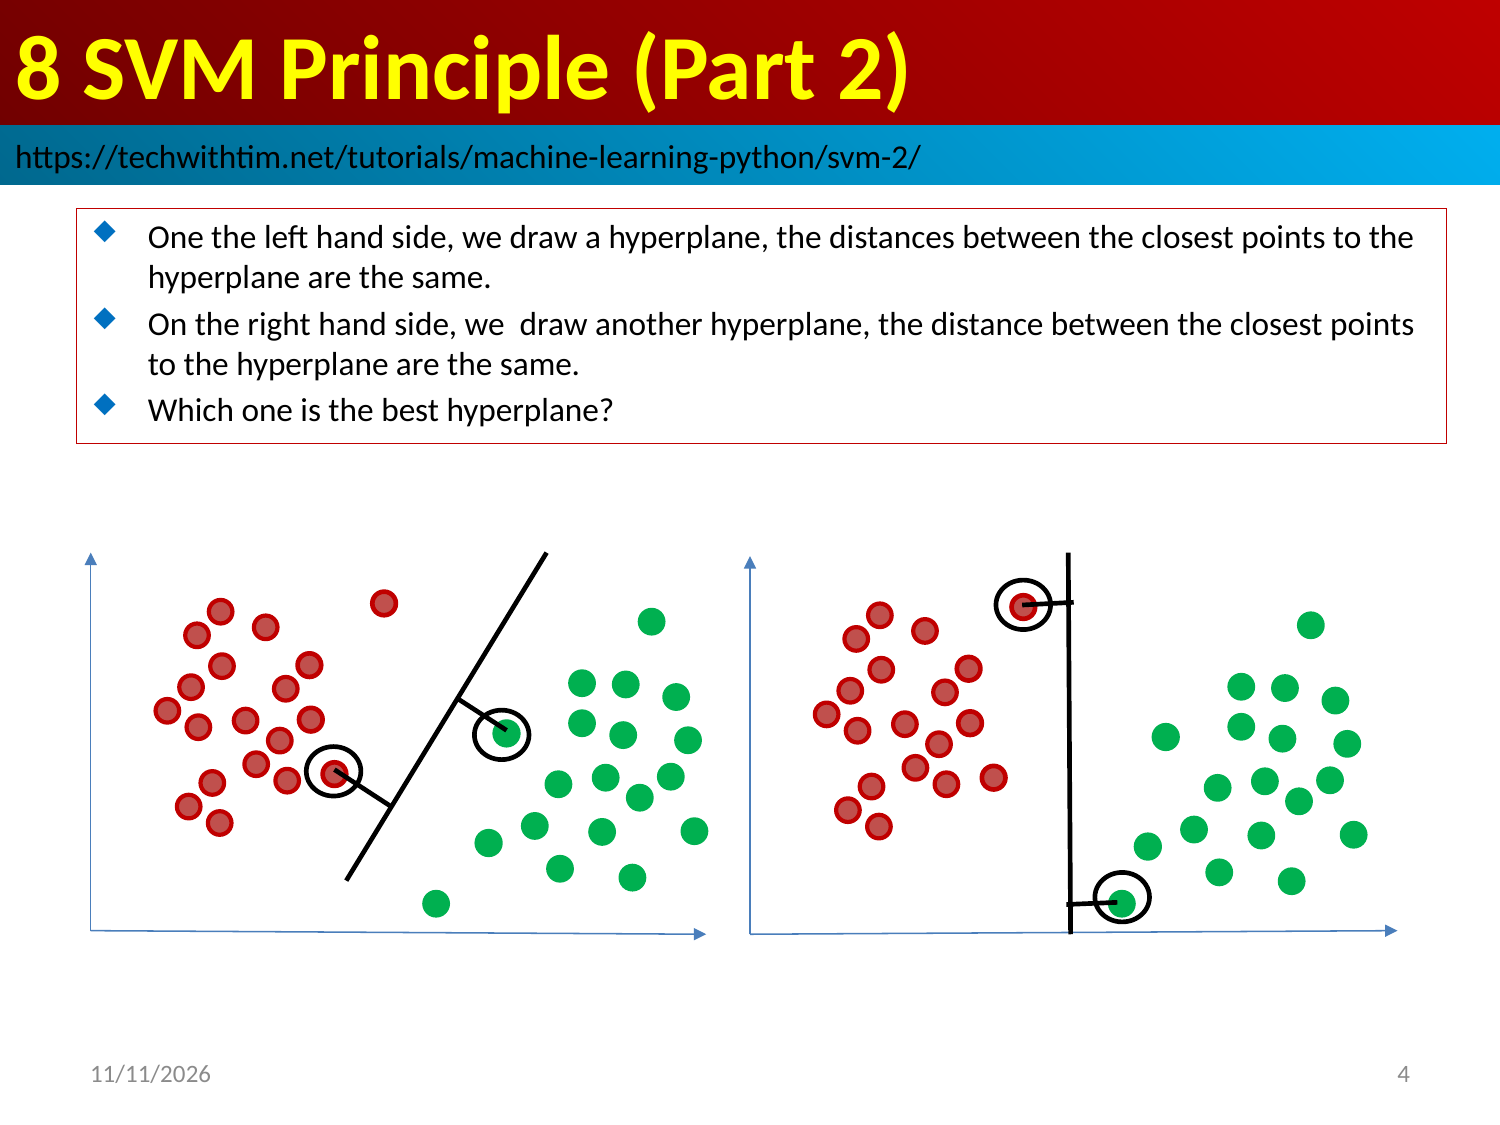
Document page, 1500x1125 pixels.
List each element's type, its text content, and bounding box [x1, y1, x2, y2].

text_box [1339, 820, 1368, 849]
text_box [90, 930, 707, 935]
text_box [1316, 766, 1344, 795]
text_box [588, 818, 617, 846]
text_box [1251, 767, 1279, 796]
text_box [1092, 870, 1152, 925]
text_box [184, 713, 213, 742]
text_box [979, 763, 1008, 792]
text_box [1285, 787, 1313, 816]
text_box [304, 744, 340, 798]
text_box [1268, 724, 1297, 753]
text_box [611, 670, 640, 699]
text_box [680, 817, 709, 846]
text_box [625, 783, 654, 812]
subtitle One the left hand side, we draw a hyperplane, the distances between the closest points to the hyperplane are the same. On the right hand side, we draw another hyperplane, the distance between the closest points to the hyperplane are the same. Which one is the best hyperplane? [76, 208, 1447, 444]
text_box [834, 796, 862, 825]
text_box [334, 769, 392, 807]
text_box [1203, 773, 1232, 802]
text_box [842, 625, 871, 653]
text_box [265, 726, 294, 755]
text_box [1205, 858, 1234, 887]
text_box [295, 651, 324, 680]
text_box [1151, 723, 1180, 751]
title 8 SVM Principle (Part 2) [0, 0, 1500, 125]
text_box [656, 762, 685, 791]
text_box [867, 655, 896, 684]
text_box [1227, 712, 1256, 741]
text_box [956, 709, 984, 738]
text_box [1247, 821, 1276, 850]
text_box [662, 683, 691, 711]
text_box [1333, 729, 1362, 758]
text_box [242, 750, 271, 779]
text_box [177, 673, 205, 702]
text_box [1075, 930, 1398, 935]
text_box [251, 613, 280, 642]
text_box [843, 716, 872, 745]
text_box [1133, 832, 1162, 861]
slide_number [75, 1042, 425, 1103]
text_box [925, 730, 953, 759]
text_box [205, 809, 234, 837]
text_box [674, 726, 702, 755]
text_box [346, 552, 547, 881]
slide_number 4 [1074, 1042, 1425, 1103]
text_box [550, 854, 574, 883]
text_box [1296, 611, 1325, 640]
text_box [609, 721, 638, 750]
text_box [931, 678, 959, 707]
text_box [891, 710, 919, 739]
text_box [1271, 674, 1299, 702]
text_box [865, 812, 893, 841]
text_box [174, 792, 203, 821]
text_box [457, 698, 507, 731]
text_box [273, 766, 302, 795]
text_box [206, 597, 235, 626]
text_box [1067, 614, 1071, 900]
text_box [296, 705, 325, 734]
text_box [551, 770, 573, 799]
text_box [1067, 552, 1071, 600]
text_box [954, 654, 983, 683]
text_box [231, 706, 260, 735]
text_box [1227, 672, 1256, 701]
text_box [911, 617, 939, 645]
text_box [153, 696, 182, 725]
text_box [198, 769, 227, 797]
text_box [812, 700, 841, 729]
text_box [183, 621, 211, 650]
text_box [618, 863, 647, 892]
text_box [857, 772, 886, 801]
text_box [1277, 867, 1306, 896]
text_box [932, 770, 961, 799]
text_box [422, 889, 451, 918]
text_box [836, 676, 865, 705]
text_box [568, 709, 596, 738]
text_box [271, 674, 300, 703]
text_box [993, 578, 1053, 632]
text_box [865, 601, 894, 630]
text_box [901, 753, 930, 782]
text_box https://techwithtim.net/tutorials/machine-learning-python/svm-2/ [0, 125, 1500, 185]
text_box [1021, 602, 1074, 606]
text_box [754, 930, 1062, 935]
text_box [1180, 815, 1208, 844]
text_box [568, 669, 596, 698]
text_box [208, 652, 236, 681]
text_box [1321, 686, 1350, 715]
text_box [637, 607, 666, 636]
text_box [1067, 912, 1071, 935]
text_box [591, 763, 620, 792]
